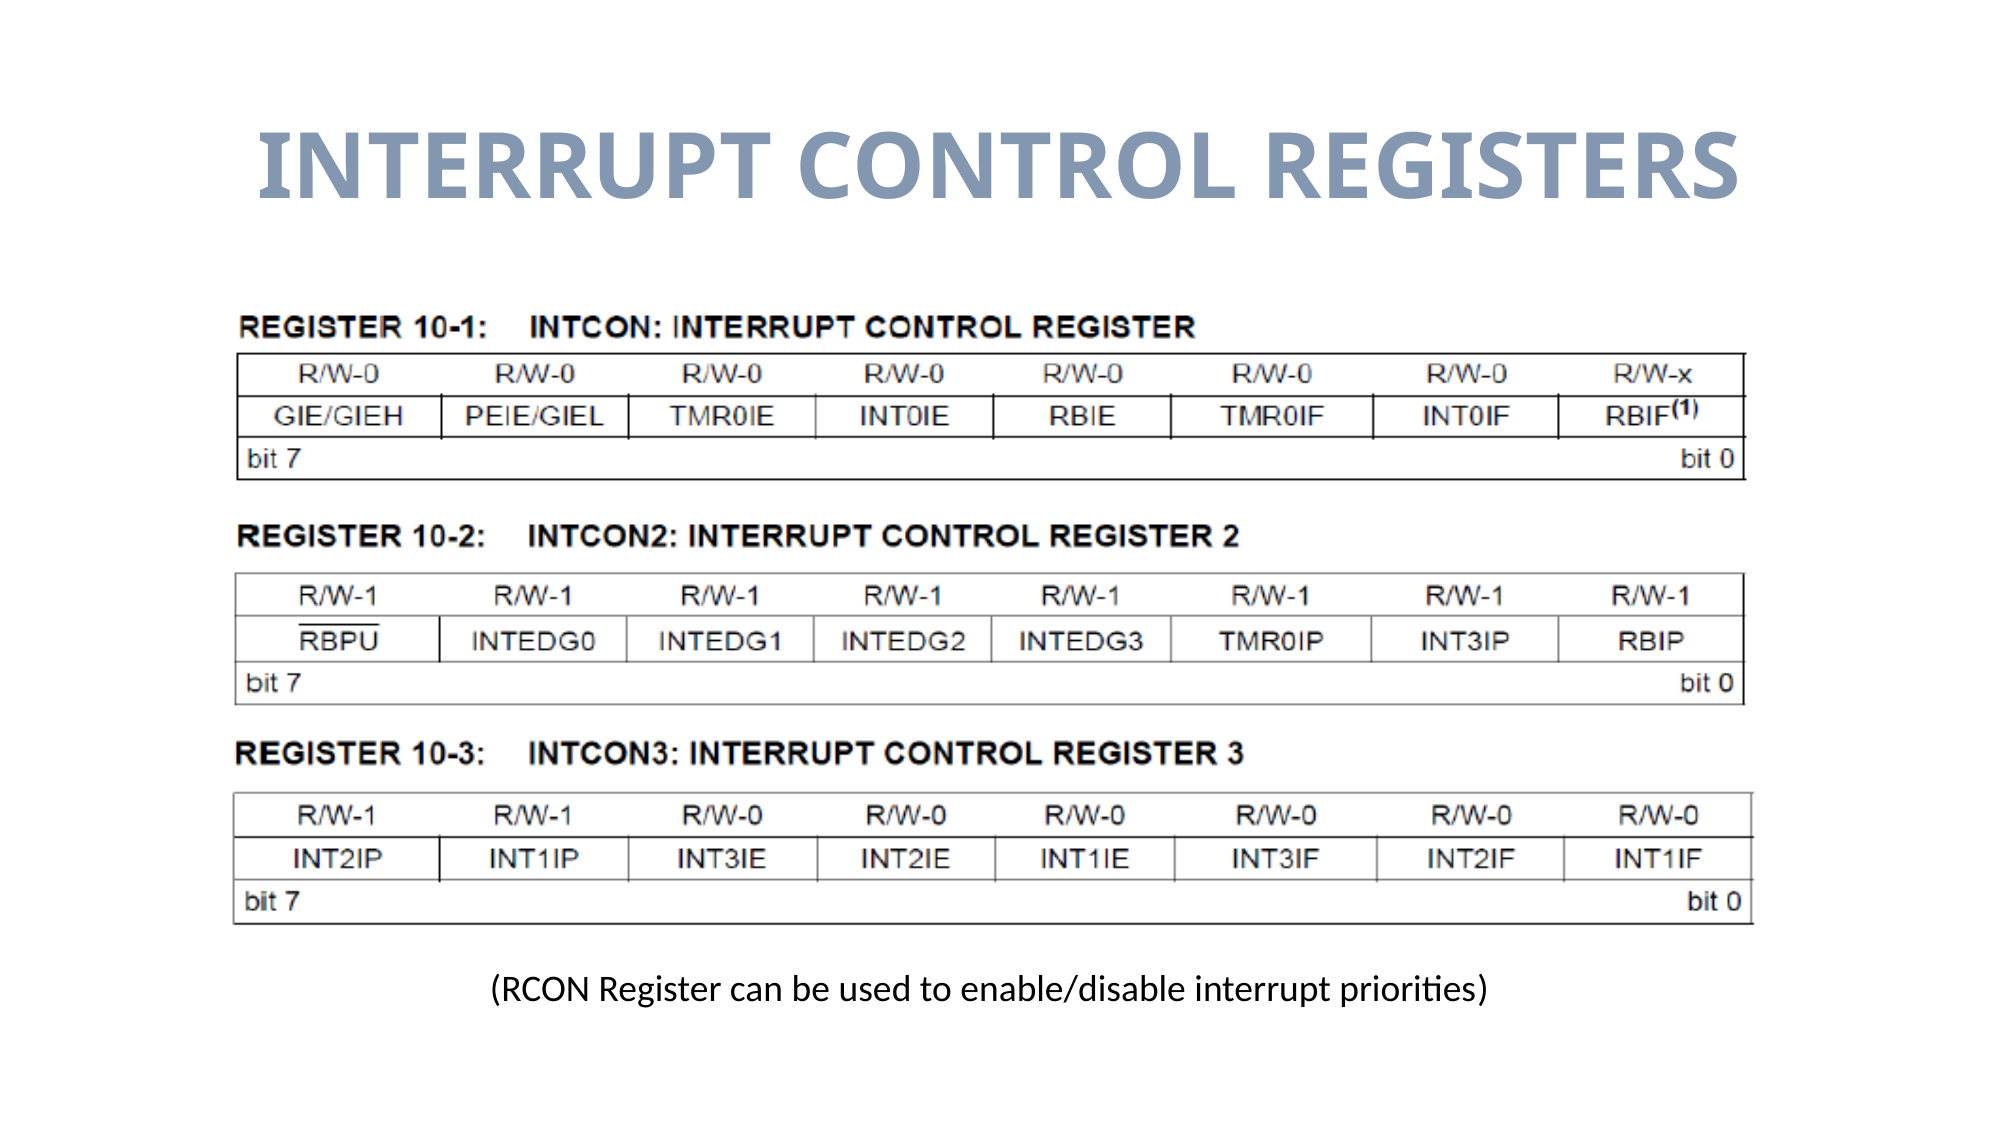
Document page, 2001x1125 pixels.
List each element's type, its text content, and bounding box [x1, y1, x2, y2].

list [218, 277, 1779, 957]
title INTERRUPT CONTROL REGISTERS [137, 59, 1863, 278]
text_box (RCON Register can be used to enable/disable interrupt priorities) [475, 957, 1686, 1017]
